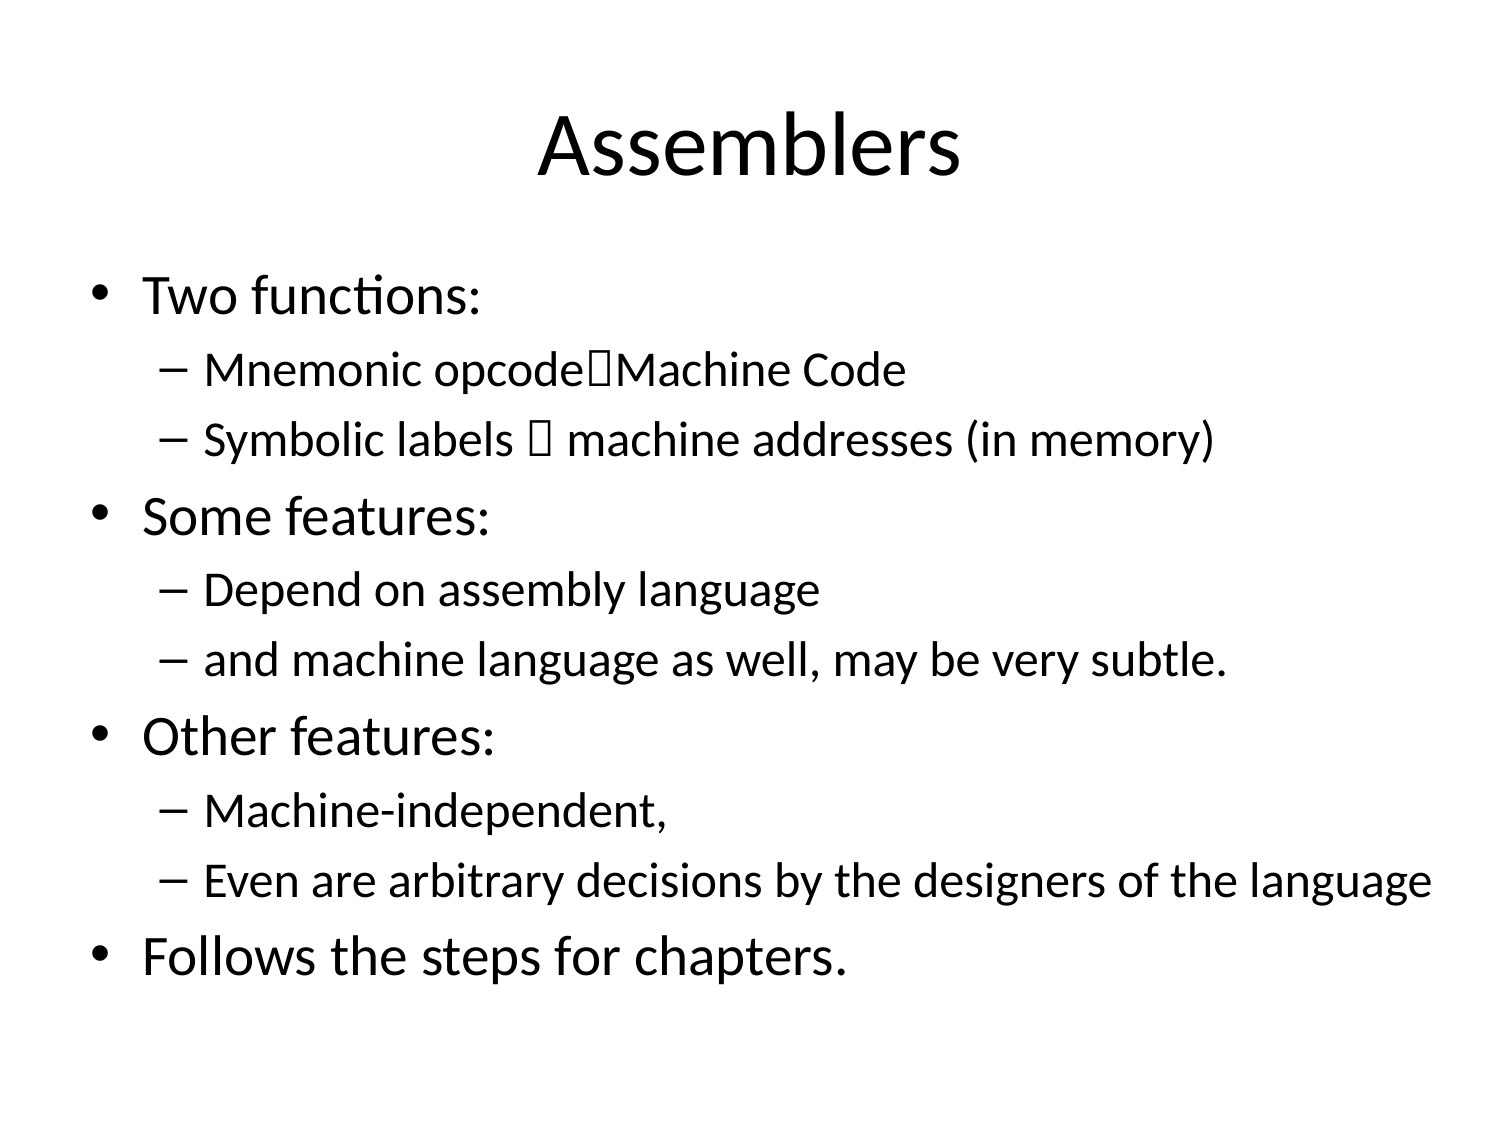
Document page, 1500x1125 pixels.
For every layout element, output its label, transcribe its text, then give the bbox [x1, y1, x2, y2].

title Assemblers [75, 45, 1425, 233]
list Two functions: Mnemonic opcodeMachine Code Symbolic labels  machine addresses (in memory) Some features: Depend on assembly language and machine language as well, may be very subtle. Other features: Machine-independent, Even are arbitrary decisions by the designers of the language Follows the steps for chapters. [75, 249, 1463, 1005]
